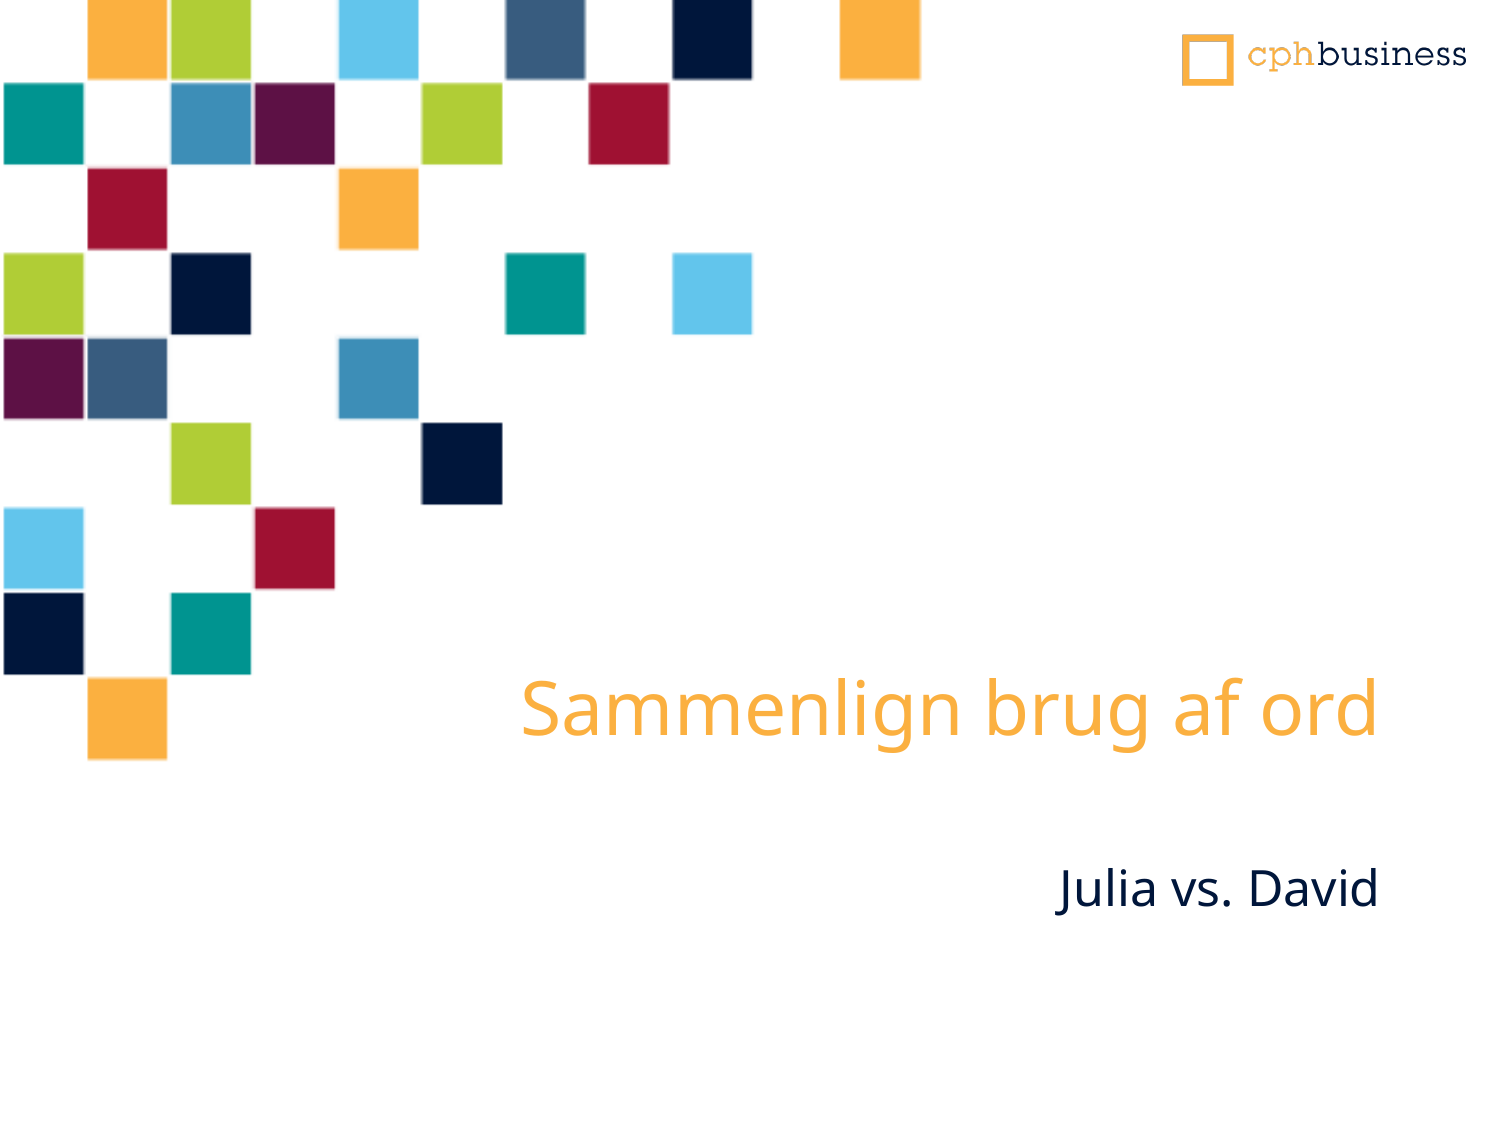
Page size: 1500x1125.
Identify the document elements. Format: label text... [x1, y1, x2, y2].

list Julia vs. David [386, 849, 1397, 1096]
title Sammenlign brug af ord [386, 565, 1397, 849]
picture [1131, 0, 1500, 137]
picture [0, 0, 983, 788]
